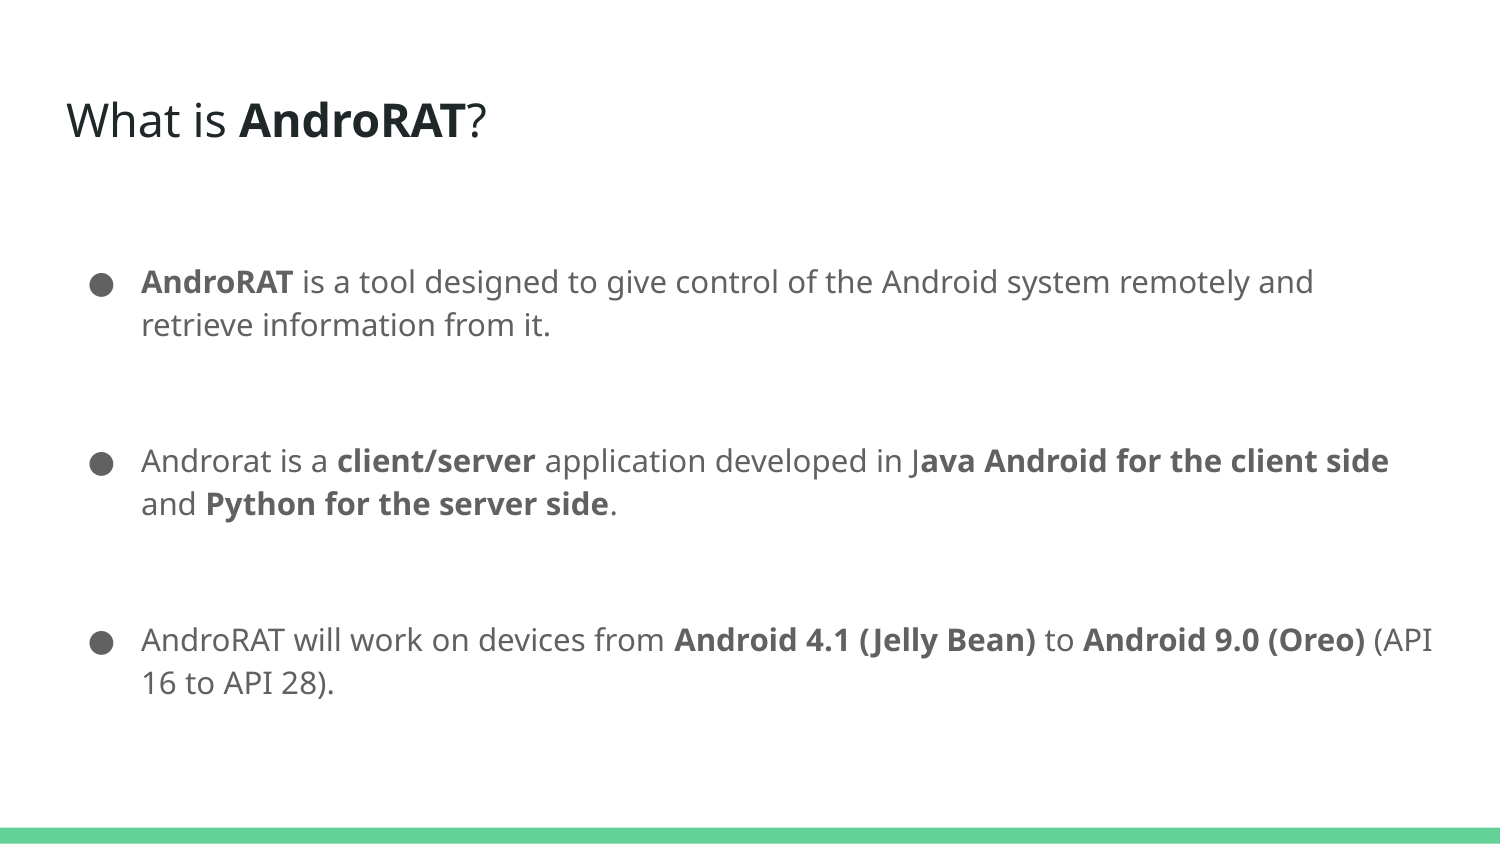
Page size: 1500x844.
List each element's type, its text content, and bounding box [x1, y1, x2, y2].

list AndroRAT is a tool designed to give control of the Android system remotely and retrieve information from it. Androrat is a client/server application developed in Java Android for the client side and Python for the server side. AndroRAT will work on devices from Android 4.1 (Jelly Bean) to Android 9.0 (Oreo) (API 16 to API 28). [51, 241, 1449, 757]
title What is AndroRAT? [51, 72, 1449, 167]
